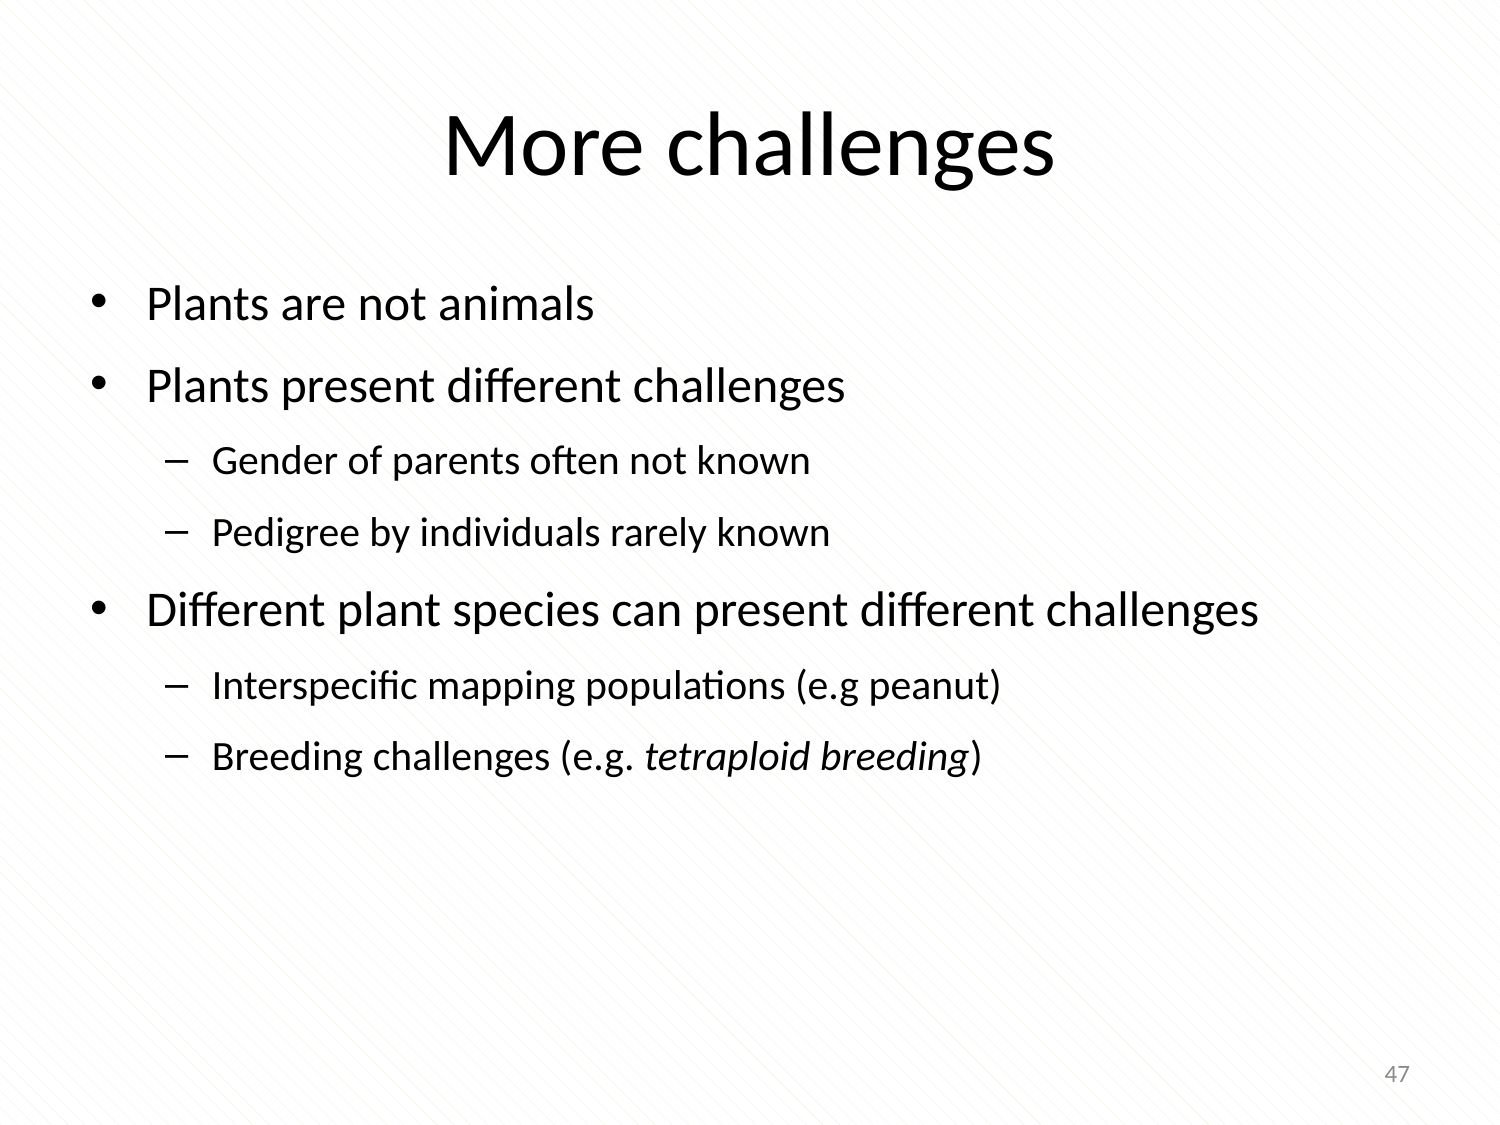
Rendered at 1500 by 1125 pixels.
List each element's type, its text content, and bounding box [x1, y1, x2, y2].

title More challenges [75, 45, 1425, 233]
list Plants are not animals Plants present different challenges Gender of parents often not known Pedigree by individuals rarely known Different plant species can present different challenges Interspecific mapping populations (e.g peanut) Breeding challenges (e.g. tetraploid breeding) [75, 262, 1425, 1005]
slide_number 47 [1074, 1042, 1425, 1103]
